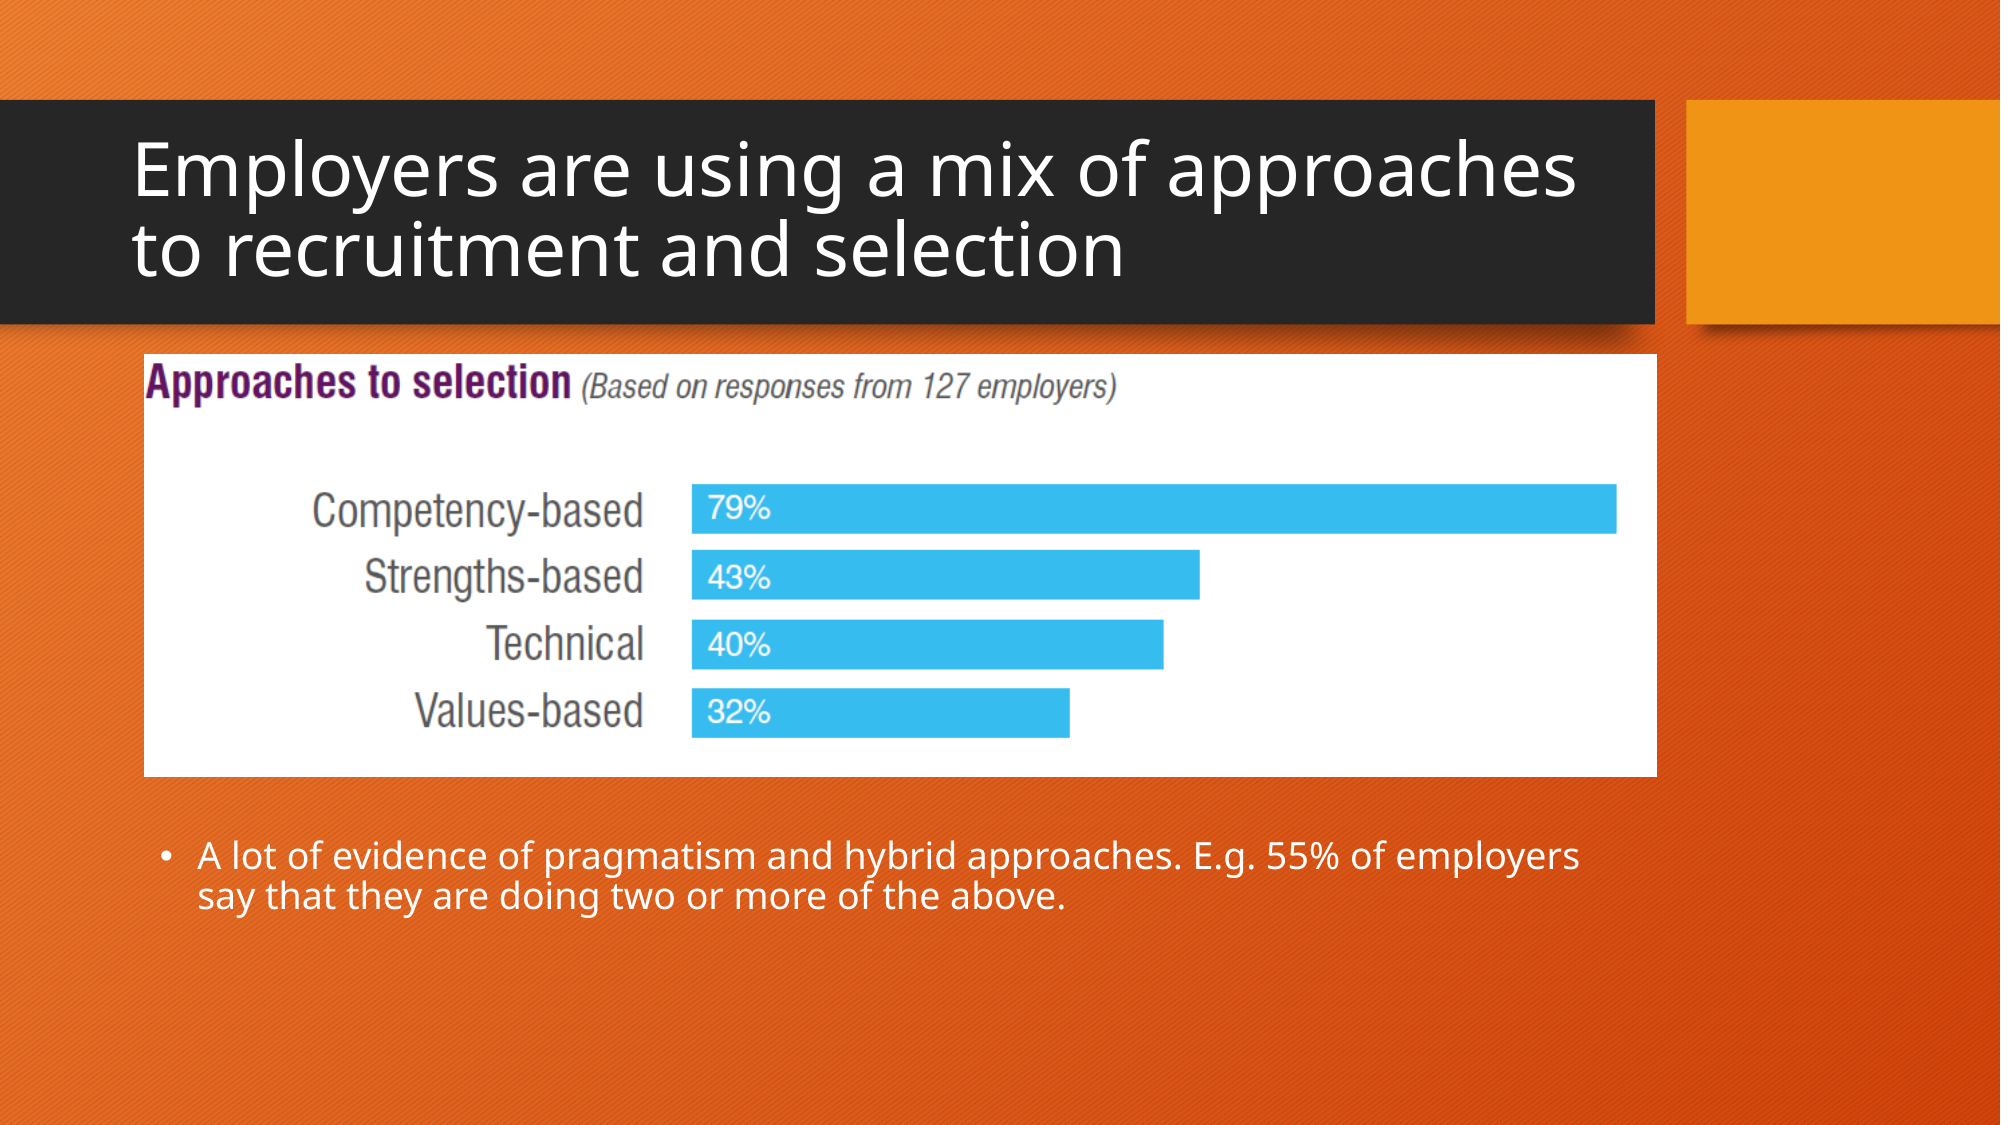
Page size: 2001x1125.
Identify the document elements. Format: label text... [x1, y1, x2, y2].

picture [0, 322, 1668, 777]
list A lot of evidence of pragmatism and hybrid approaches. E.g. 55% of employers say that they are doing two or more of the above. [144, 829, 1657, 971]
picture [1687, 323, 2001, 348]
title Employers are using a mix of approaches to recruitment and selection [116, 123, 1625, 301]
